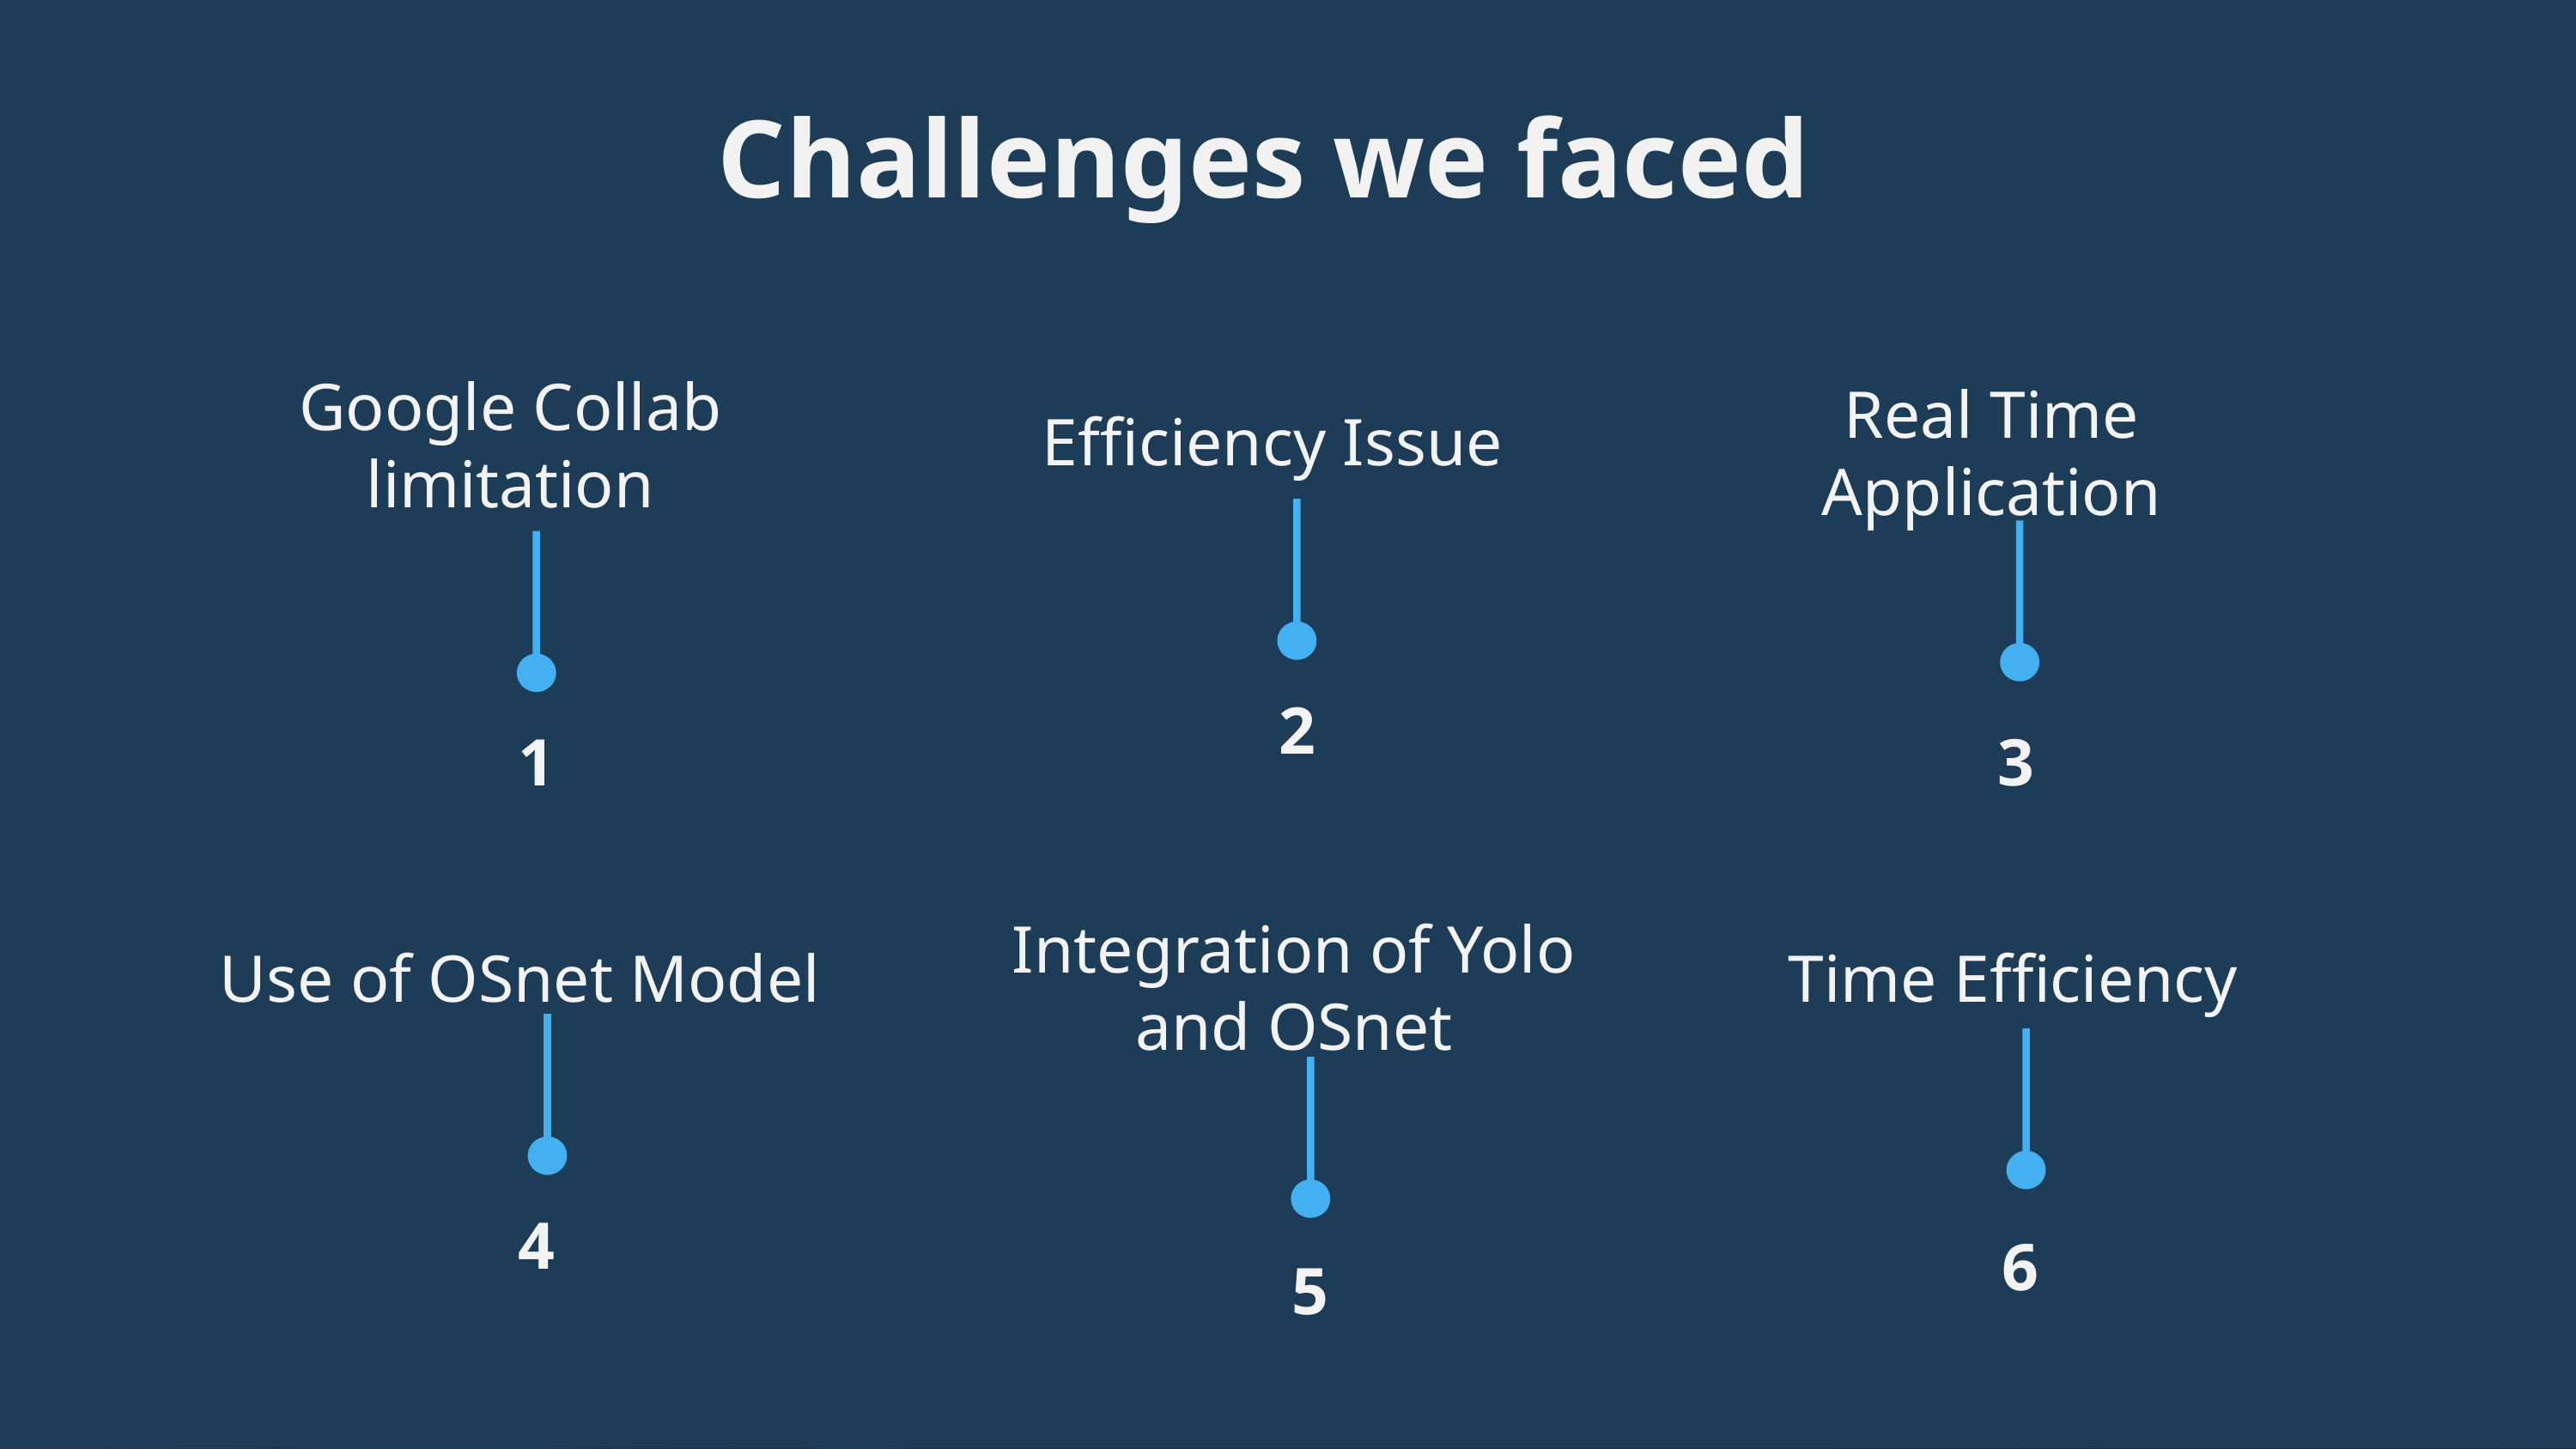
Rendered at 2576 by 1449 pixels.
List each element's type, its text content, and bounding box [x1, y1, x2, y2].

text_box [516, 530, 556, 693]
text_box 6 [1944, 1192, 2098, 1337]
text_box Time Efficiency [1664, 895, 2361, 1058]
text_box 2 [1220, 656, 1374, 800]
title Challenges we faced [179, 64, 2349, 226]
text_box 5 [1233, 1217, 1388, 1361]
subtitle Google Collab limitation [162, 362, 859, 524]
text_box Integration of Yolo and OSnet [945, 905, 1643, 1067]
text_box Real Time Application [1643, 370, 2340, 532]
text_box [2000, 520, 2040, 682]
text_box [1277, 499, 1317, 660]
text_box Use of OSnet Model [171, 895, 868, 1058]
text_box [2006, 1028, 2046, 1190]
text_box Efficiency Issue [924, 359, 1621, 521]
title 1 [459, 688, 614, 832]
text_box [527, 1014, 568, 1175]
text_box 3 [1939, 688, 2093, 832]
text_box [1291, 1057, 1331, 1218]
text_box 4 [459, 1171, 614, 1315]
